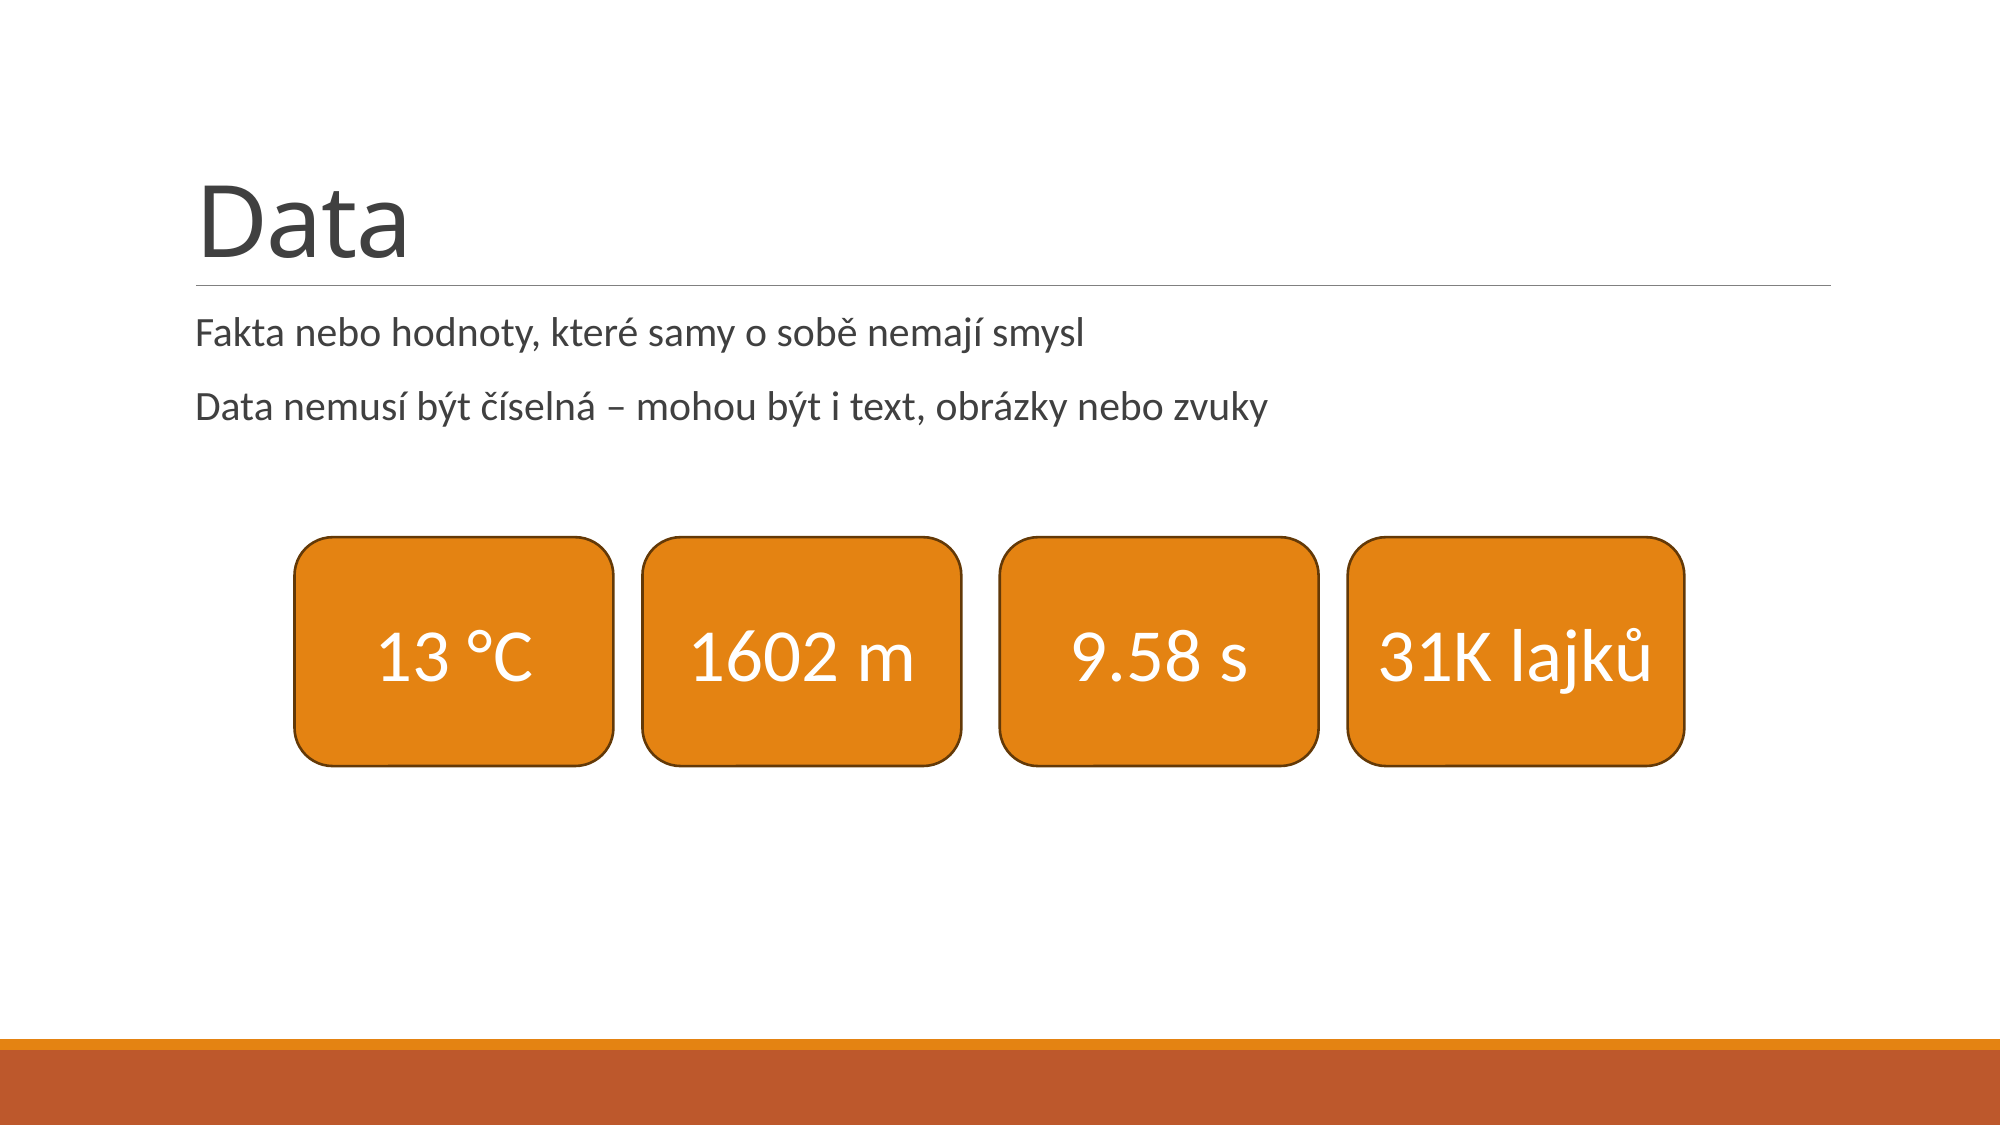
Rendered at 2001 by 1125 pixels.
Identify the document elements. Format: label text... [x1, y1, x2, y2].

text_box 13 °C [293, 535, 615, 768]
text_box 1602 m [641, 535, 963, 768]
title Data [180, 47, 1830, 285]
list Fakta nebo hodnoty, které samy o sobě nemají smysl Data nemusí být číselná – mohou být i text, obrázky nebo zvuky [180, 302, 1830, 963]
text_box 31K lajků [1346, 535, 1686, 768]
text_box 9.58 s [998, 535, 1320, 768]
